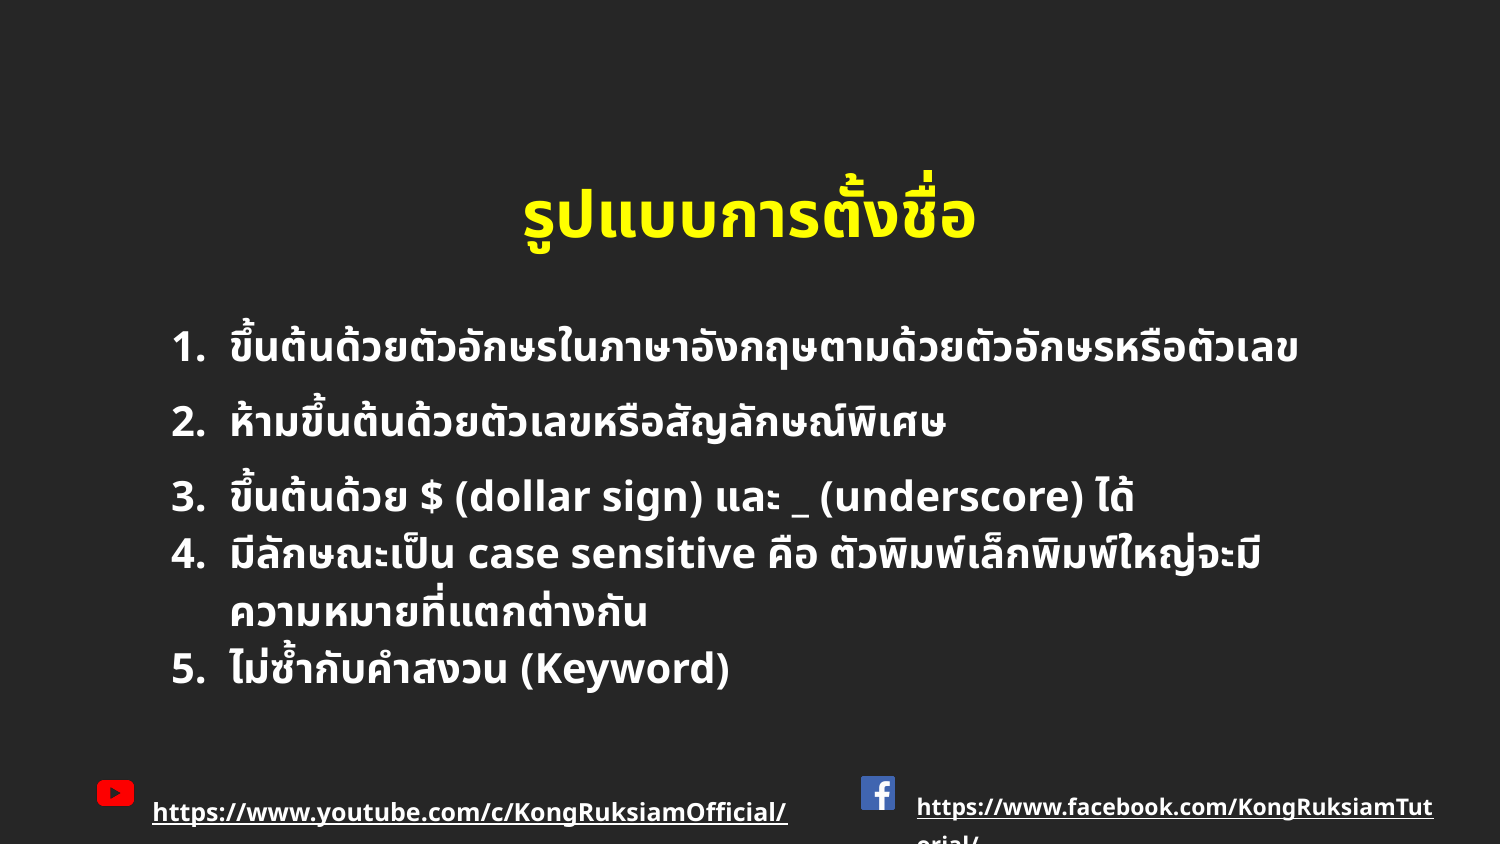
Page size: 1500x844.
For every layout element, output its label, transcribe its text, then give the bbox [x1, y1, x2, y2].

picture [861, 776, 895, 811]
list รูปแบบการตั้งชื่อ [0, 129, 1500, 255]
text_box ขึ้นต้นด้วยตัวอักษรในภาษาอังกฤษตามด้วยตัวอักษรหรือตัวเลข ห้ามขึ้นต้นด้วยตัวเลขหรือสัญลักษณ์พิเศษ ขึ้นต้นด้วย $ (dollar sign) และ _ (underscore) ได้ มีลักษณะเป็น case sensitive คือ ตัวพิมพ์เล็กพิมพ์ใหญ่จะมีความหมายที่แตกต่างกัน ไม่ซ้ำกับคำสงวน (Keyword) [139, 286, 1346, 741]
text_box https://www.youtube.com/c/KongRuksiamOfficial/ [137, 764, 873, 834]
text_box https://www.facebook.com/KongRuksiamTutorial/ [901, 762, 1463, 808]
picture [92, 770, 139, 817]
